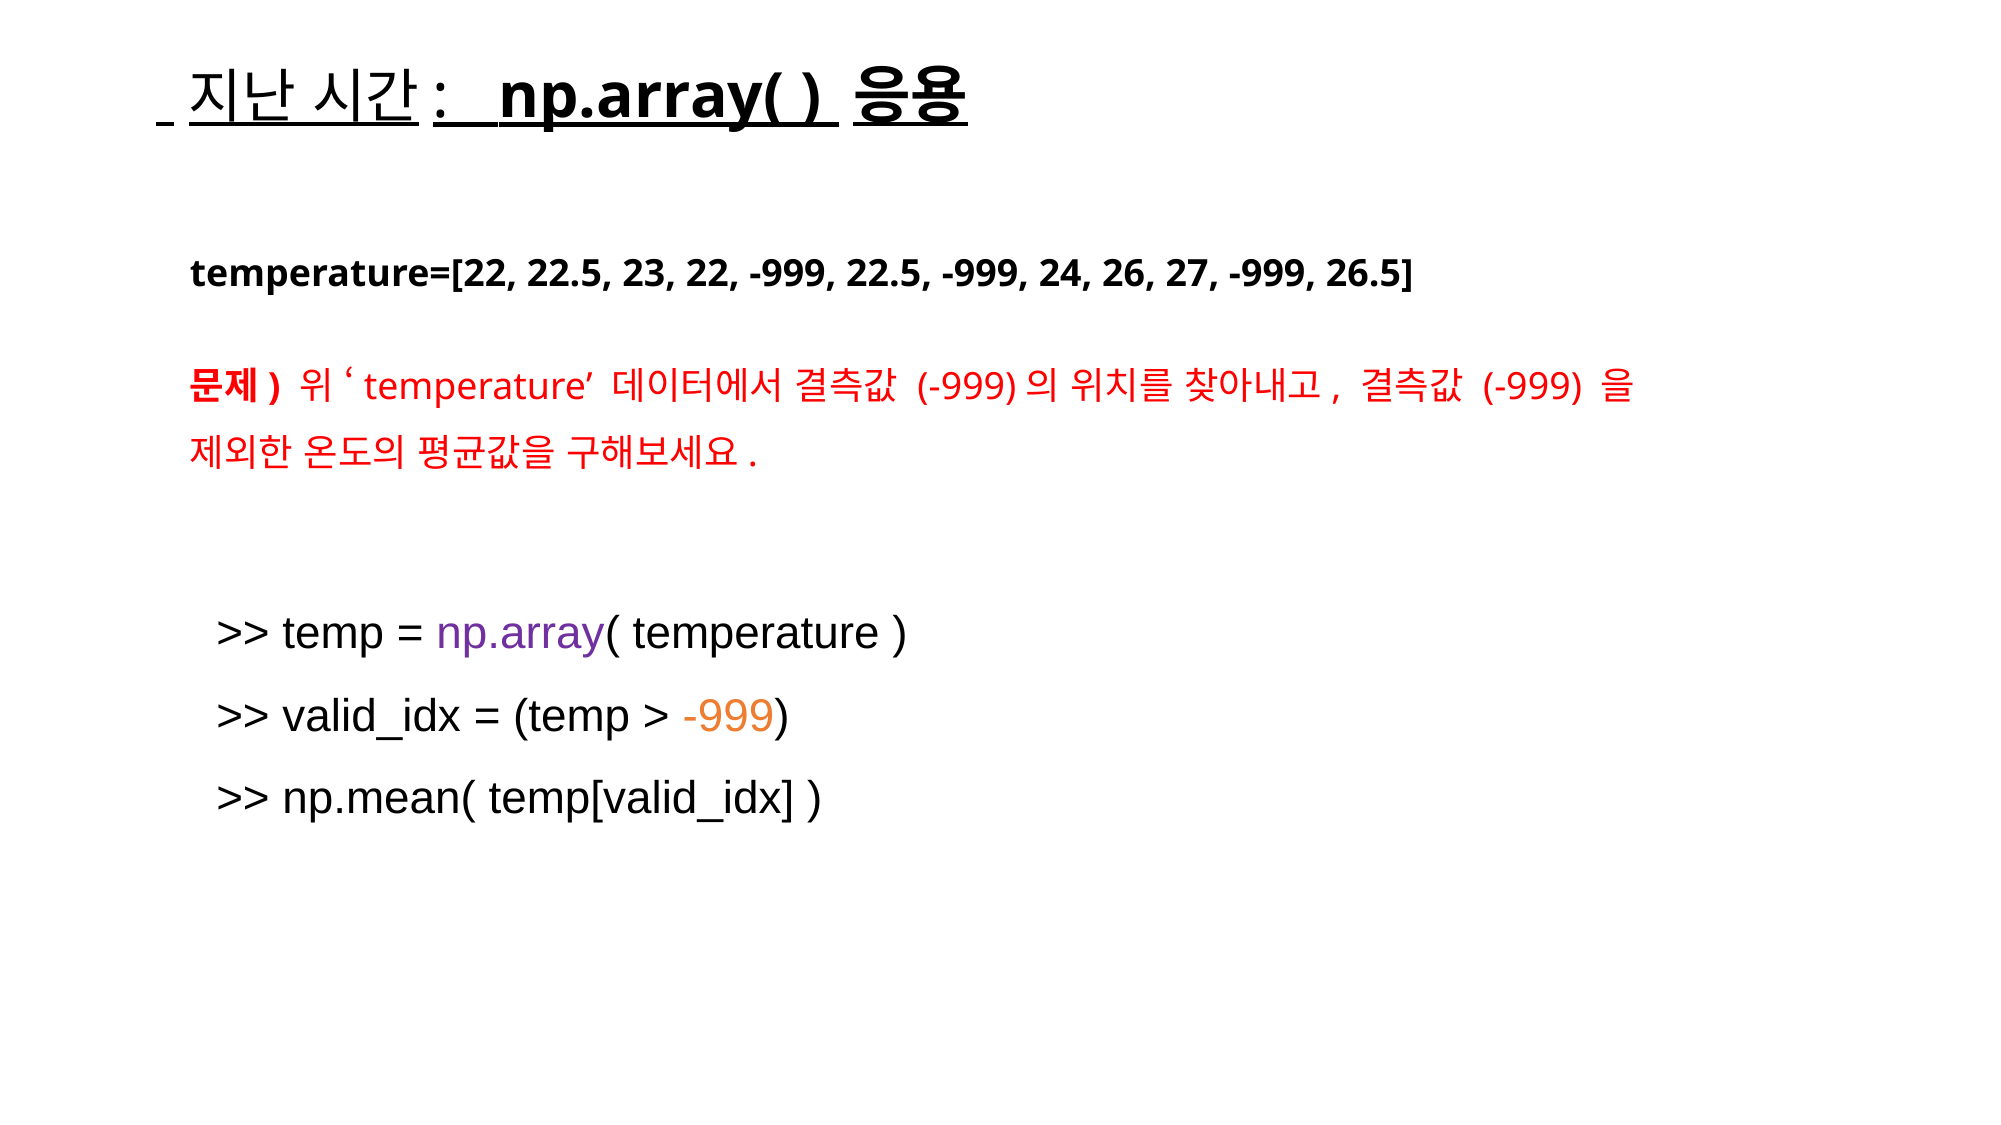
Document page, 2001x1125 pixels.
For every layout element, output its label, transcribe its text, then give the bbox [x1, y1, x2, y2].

title 지난 시간: np.array( ) 응용 [141, 36, 1811, 158]
text_box temperature=[22, 22.5, 23, 22, -999, 22.5, -999, 24, 26, 27, -999, 26.5] 문제) 위 ‘temperature’ 데이터에서 결측값 (-999)의 위치를 찾아내고, 결측값 (-999) 을 제외한 온도의 평균값을 구해보세요. [175, 241, 1683, 482]
text_box >> temp = np.array( temperature ) >> valid_idx = (temp > -999) >> np.mean( temp[valid_idx] ) [201, 568, 923, 831]
